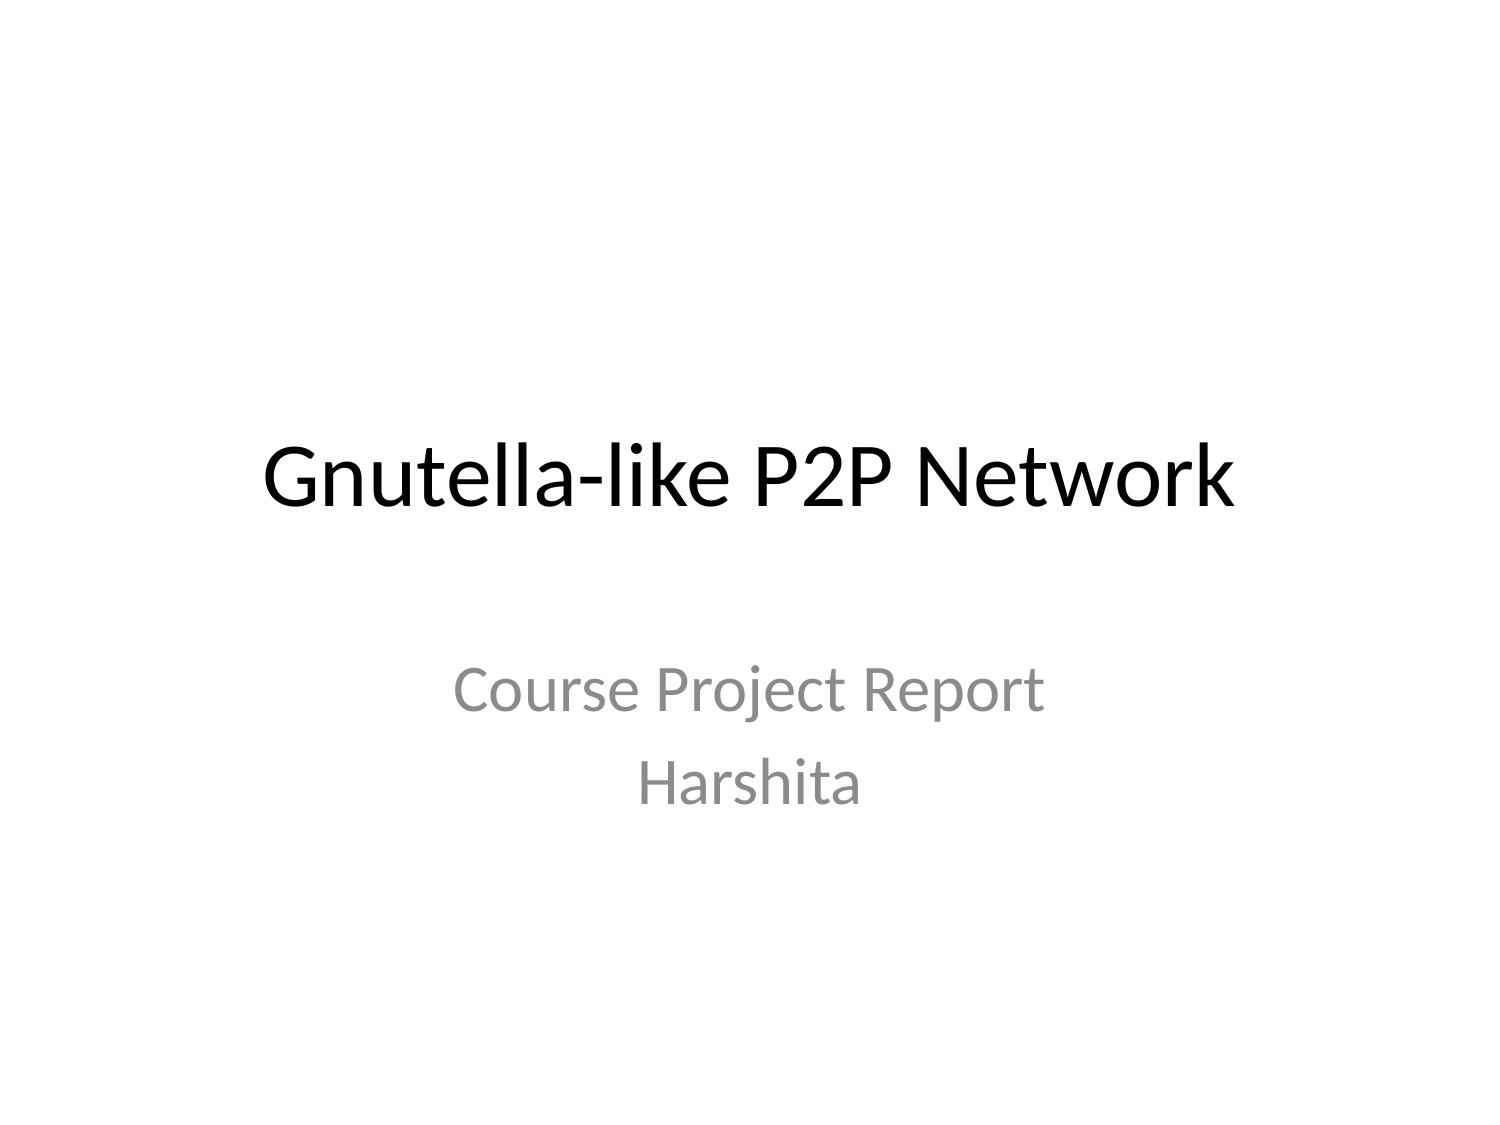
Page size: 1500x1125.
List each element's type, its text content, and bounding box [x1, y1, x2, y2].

title Gnutella-like P2P Network [112, 349, 1388, 591]
subtitle Course Project Report Harshita [225, 637, 1275, 925]
